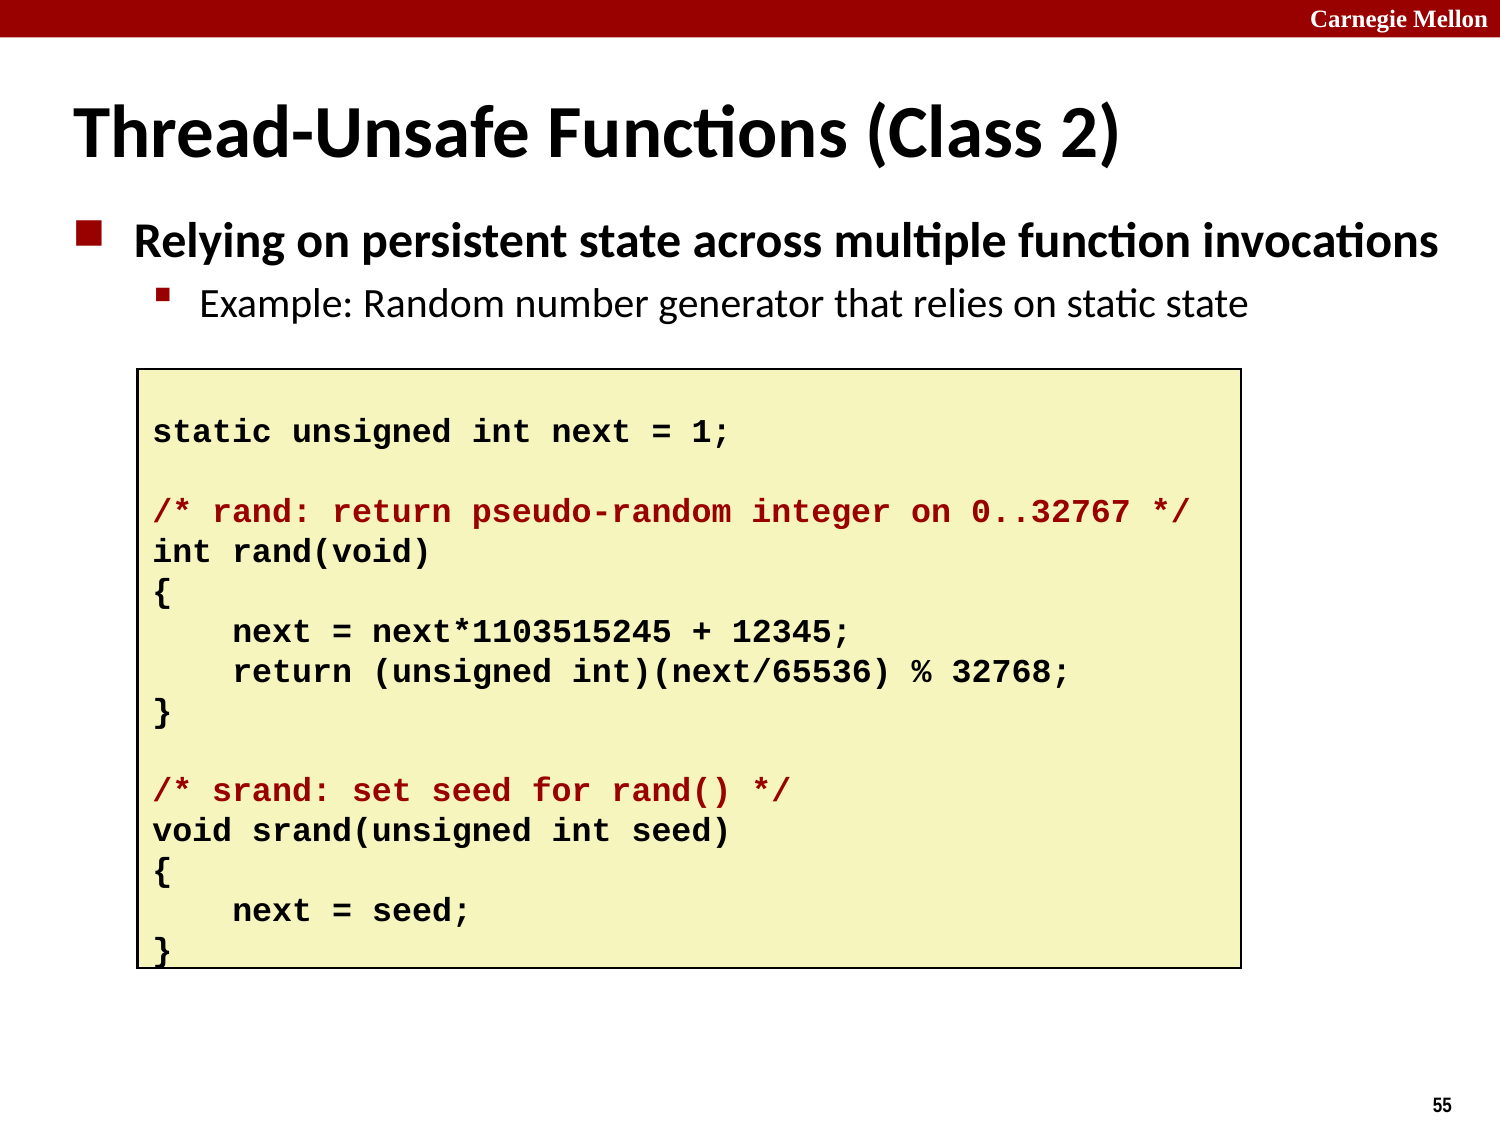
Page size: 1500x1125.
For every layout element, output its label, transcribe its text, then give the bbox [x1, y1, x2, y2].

text_box static unsigned int next = 1; /* rand: return pseudo-random integer on 0..32767 */ int rand(void) { next = next*1103515245 + 12345; return (unsigned int)(next/65536) % 32768; } /* srand: set seed for rand() */ void srand(unsigned int seed) { next = seed; } [137, 369, 1241, 969]
title Thread-Unsafe Functions (Class 2) [58, 80, 1263, 176]
list Relying on persistent state across multiple function invocations Example: Random number generator that relies on static state [62, 199, 1466, 526]
